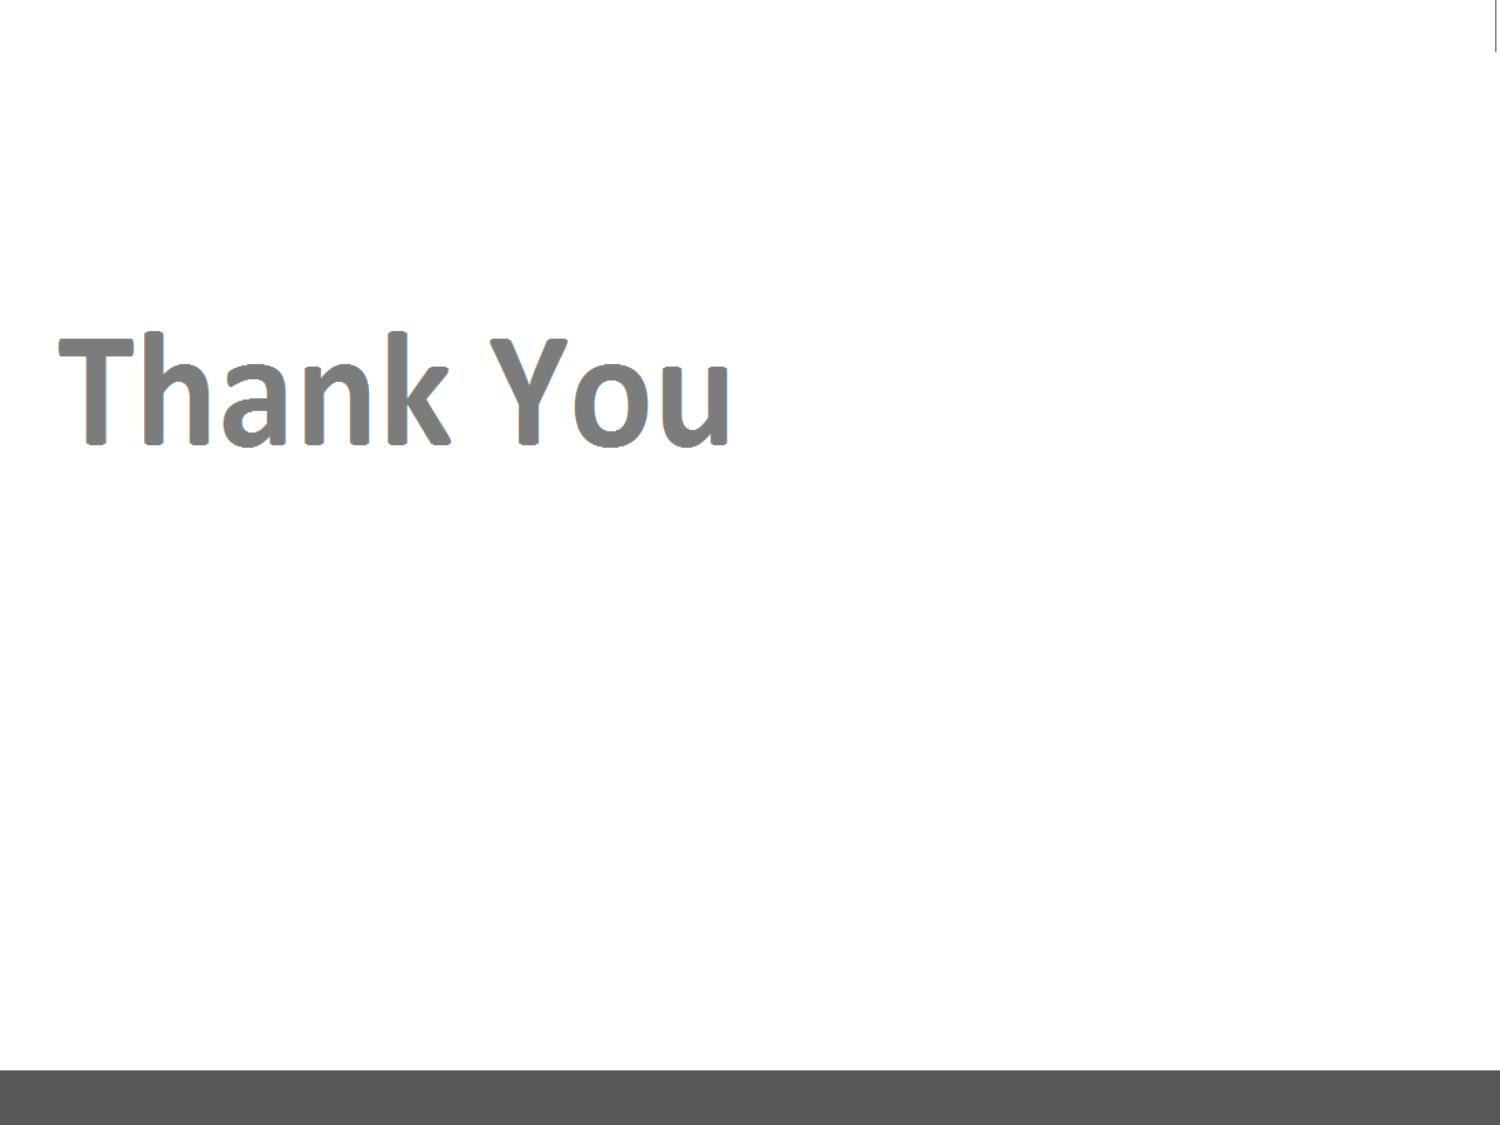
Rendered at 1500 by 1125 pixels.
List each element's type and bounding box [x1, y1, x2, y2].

text_box [0, 0, 1500, 1125]
